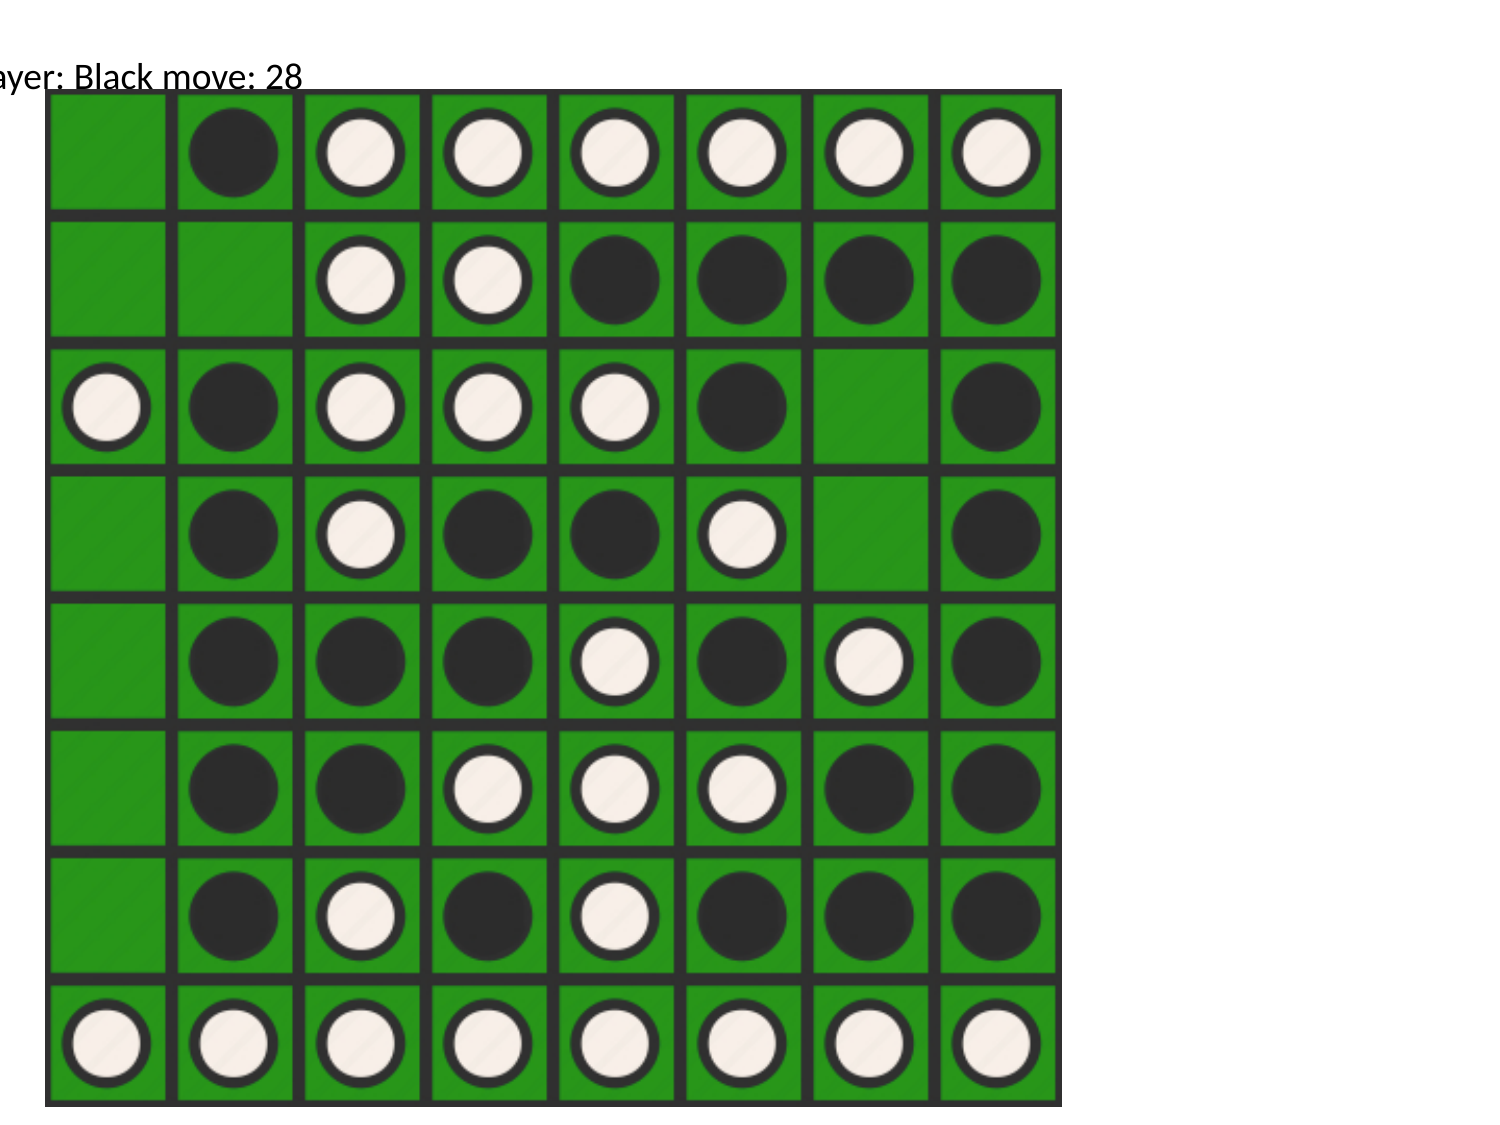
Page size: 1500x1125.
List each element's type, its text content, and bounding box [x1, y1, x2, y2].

text_box turn: 51 player: Black move: 28 [0, 44, 319, 105]
picture [44, 89, 1062, 1107]
